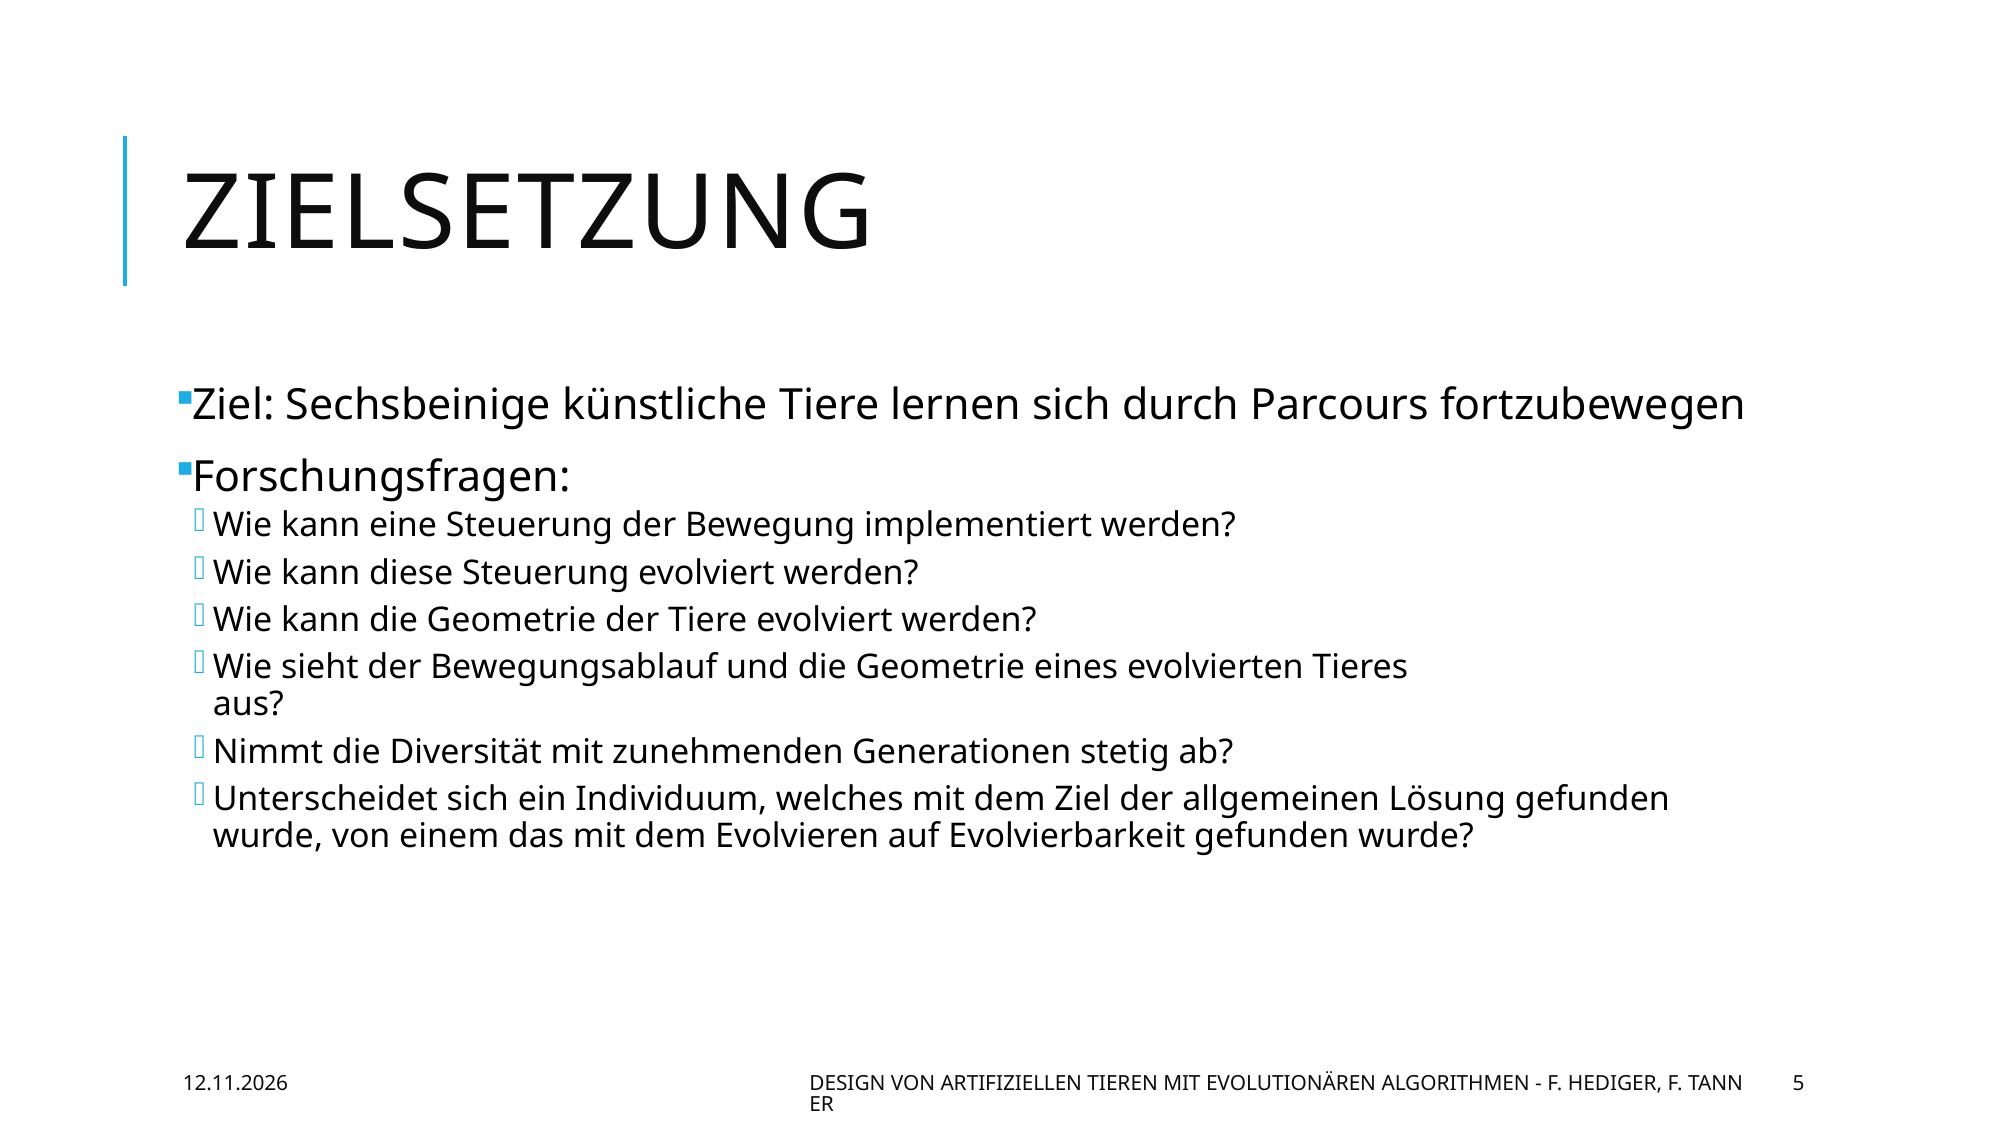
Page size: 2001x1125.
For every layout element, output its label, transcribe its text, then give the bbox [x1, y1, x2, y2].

footer Design von artifiziellen Tieren mit evolutionären Algorithmen - F. Hediger, F. Tanner [794, 1061, 1763, 1107]
list Ziel: Sechsbeinige künstliche Tiere lernen sich durch Parcours fortzubewegen Forschungsfragen: Wie kann eine Steuerung der Bewegung implementiert werden? Wie kann diese Steuerung evolviert werden? Wie kann die Geometrie der Tiere evolviert werden? Wie sieht der Bewegungsablauf und die Geometrie eines evolvierten Tieres aus? Nimmt die Diversität mit zunehmenden Generationen stetig ab? Unterscheidet sich ein Individuum, welches mit dem Ziel der allgemeinen Lösung gefunden wurde, von einem das mit dem Evolvieren auf Evolvierbarkeit gefunden wurde? [168, 375, 1763, 1035]
title Zielsetzung [168, 96, 1763, 342]
slide_number 5 [1777, 1061, 1938, 1107]
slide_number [168, 1061, 522, 1107]
